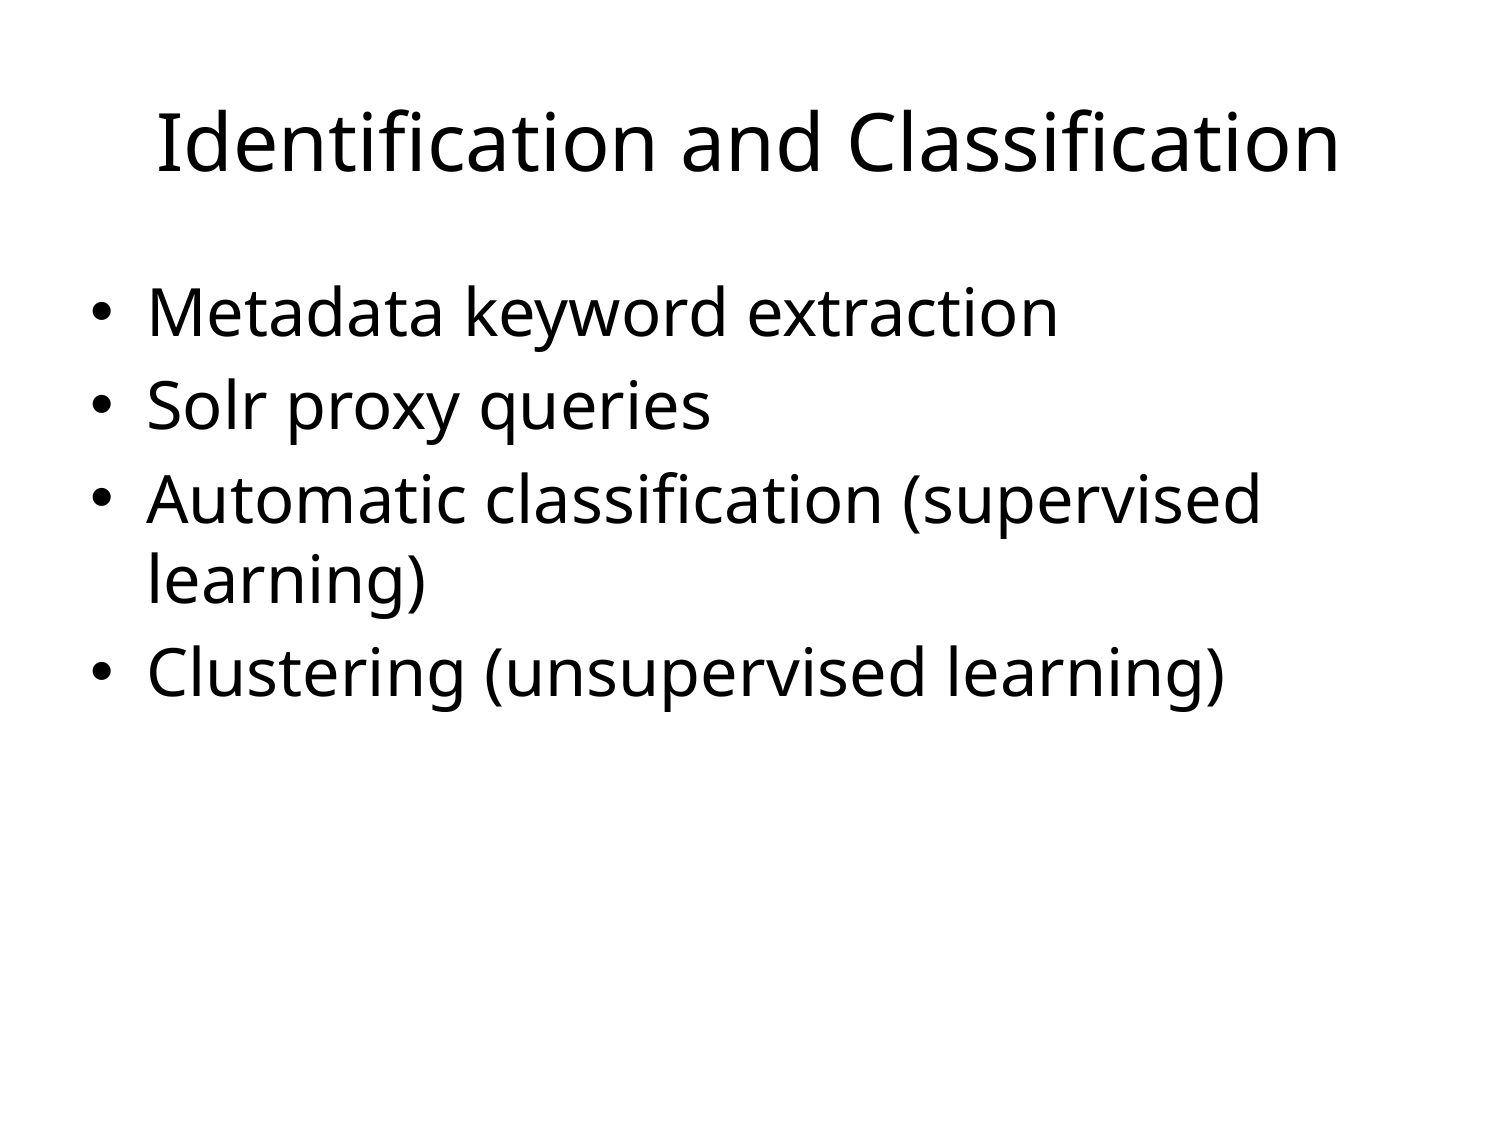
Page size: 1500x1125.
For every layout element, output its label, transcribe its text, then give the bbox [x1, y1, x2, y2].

title Identification and Classification [75, 45, 1425, 233]
list Metadata keyword extraction Solr proxy queries Automatic classification (supervised learning) Clustering (unsupervised learning) [75, 262, 1425, 1005]
